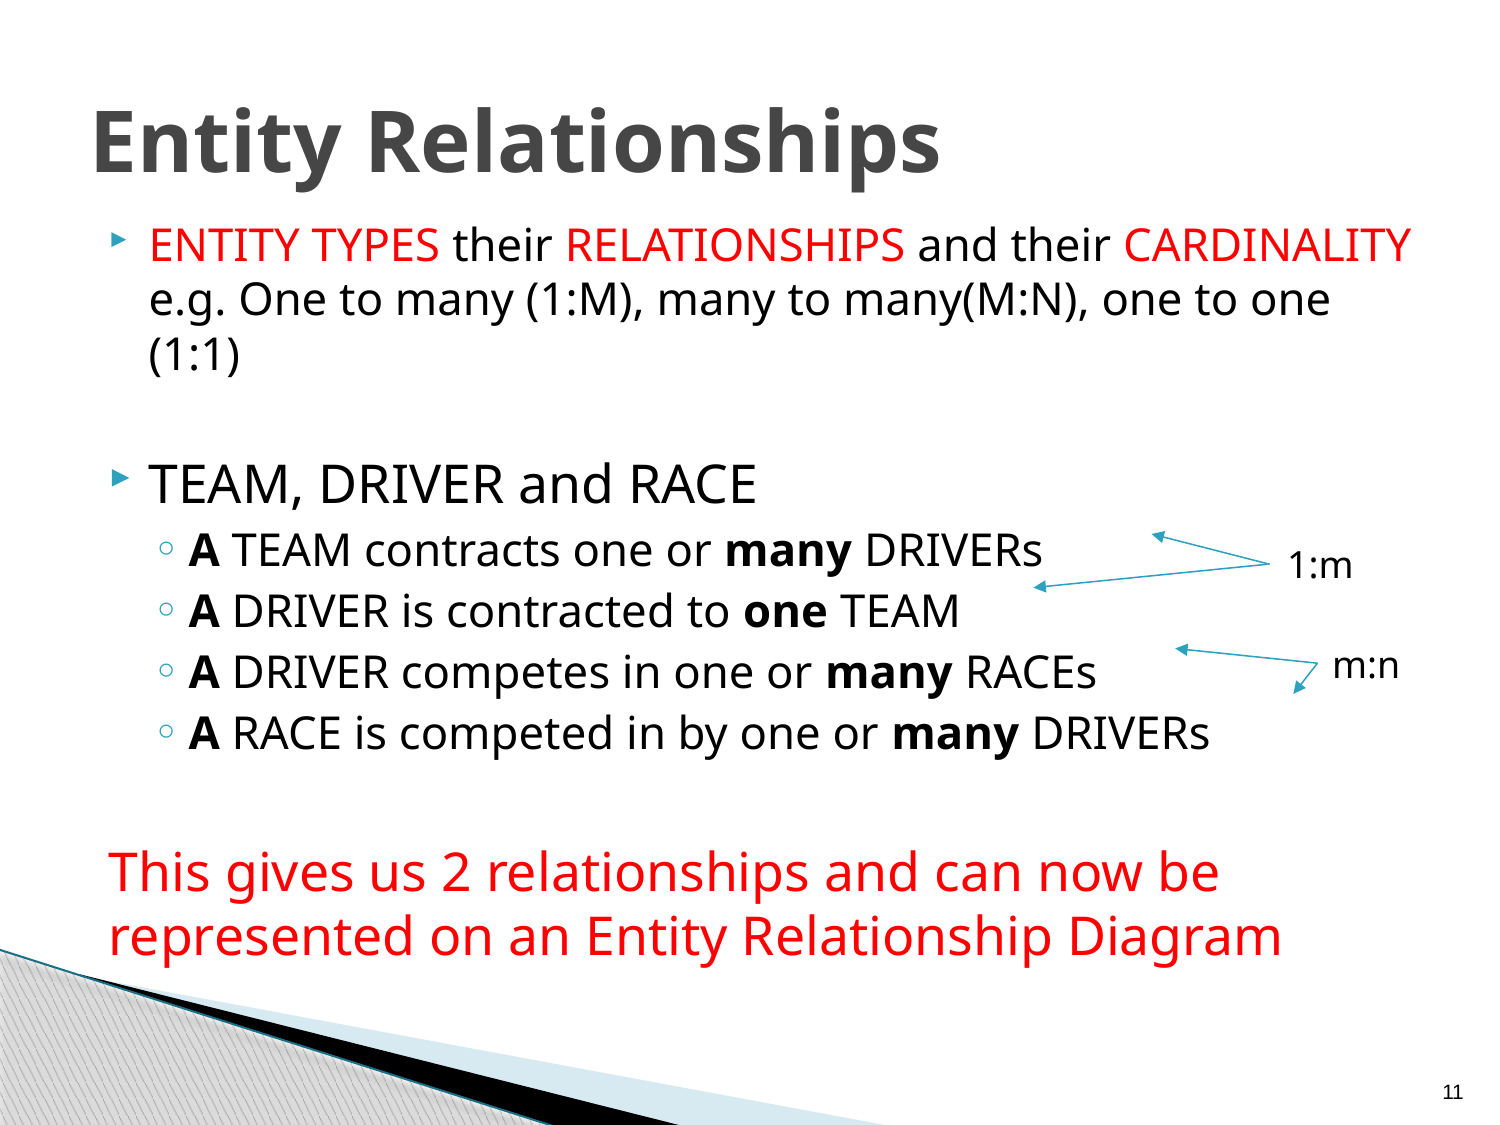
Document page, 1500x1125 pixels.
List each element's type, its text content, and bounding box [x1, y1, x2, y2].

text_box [1151, 533, 1270, 565]
text_box m:n [1317, 633, 1416, 694]
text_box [1293, 663, 1317, 695]
title Entity Relationships [75, 45, 1425, 233]
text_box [1174, 648, 1317, 664]
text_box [1033, 564, 1268, 588]
slide_number 11 [1418, 1051, 1479, 1112]
text_box 1:m [1272, 533, 1369, 594]
list ENTITY TYPES their RELATIONSHIPS and their CARDINALITY e.g. One to many (1:M), many to many(M:N), one to one (1:1) TEAM, DRIVER and RACE A TEAM contracts one or many DRIVERs A DRIVER is contracted to one TEAM A DRIVER competes in one or many RACEs A RACE is competed in by one or many DRIVERs This gives us 2 relationships and can now be represented on an Entity Relationship Diagram [76, 208, 1427, 975]
